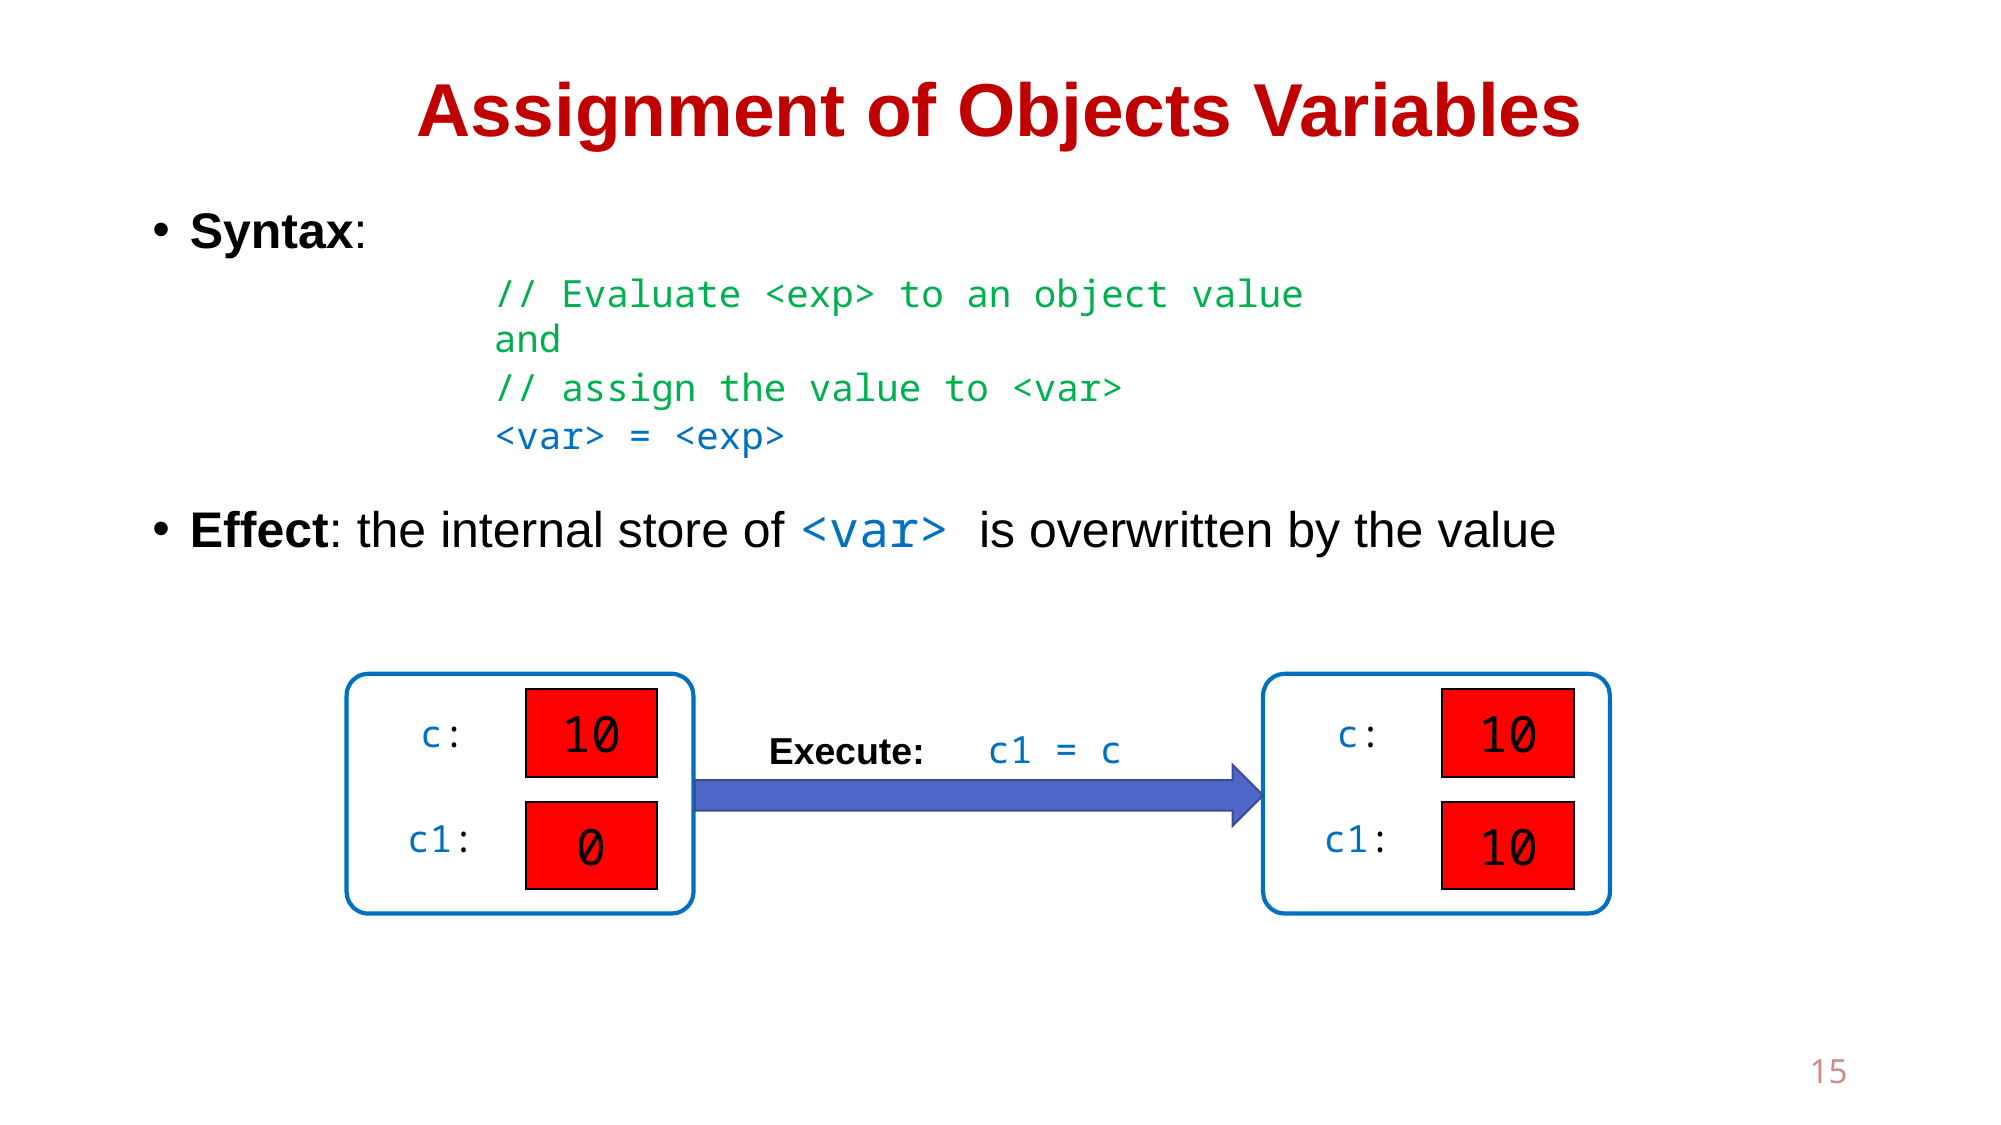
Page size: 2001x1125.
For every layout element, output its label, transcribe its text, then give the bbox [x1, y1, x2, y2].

title Assignment of Objects Variables [137, 59, 1863, 166]
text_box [346, 673, 694, 914]
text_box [694, 718, 1264, 826]
text_box // Evaluate <exp> to an object value and // assign the value to <var> <var> = <exp> [479, 262, 1338, 465]
slide_number 15 [1412, 1042, 1863, 1103]
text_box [1263, 673, 1610, 914]
list Syntax: Effect: the internal store of <var> is overwritten by the value [137, 197, 1863, 1025]
